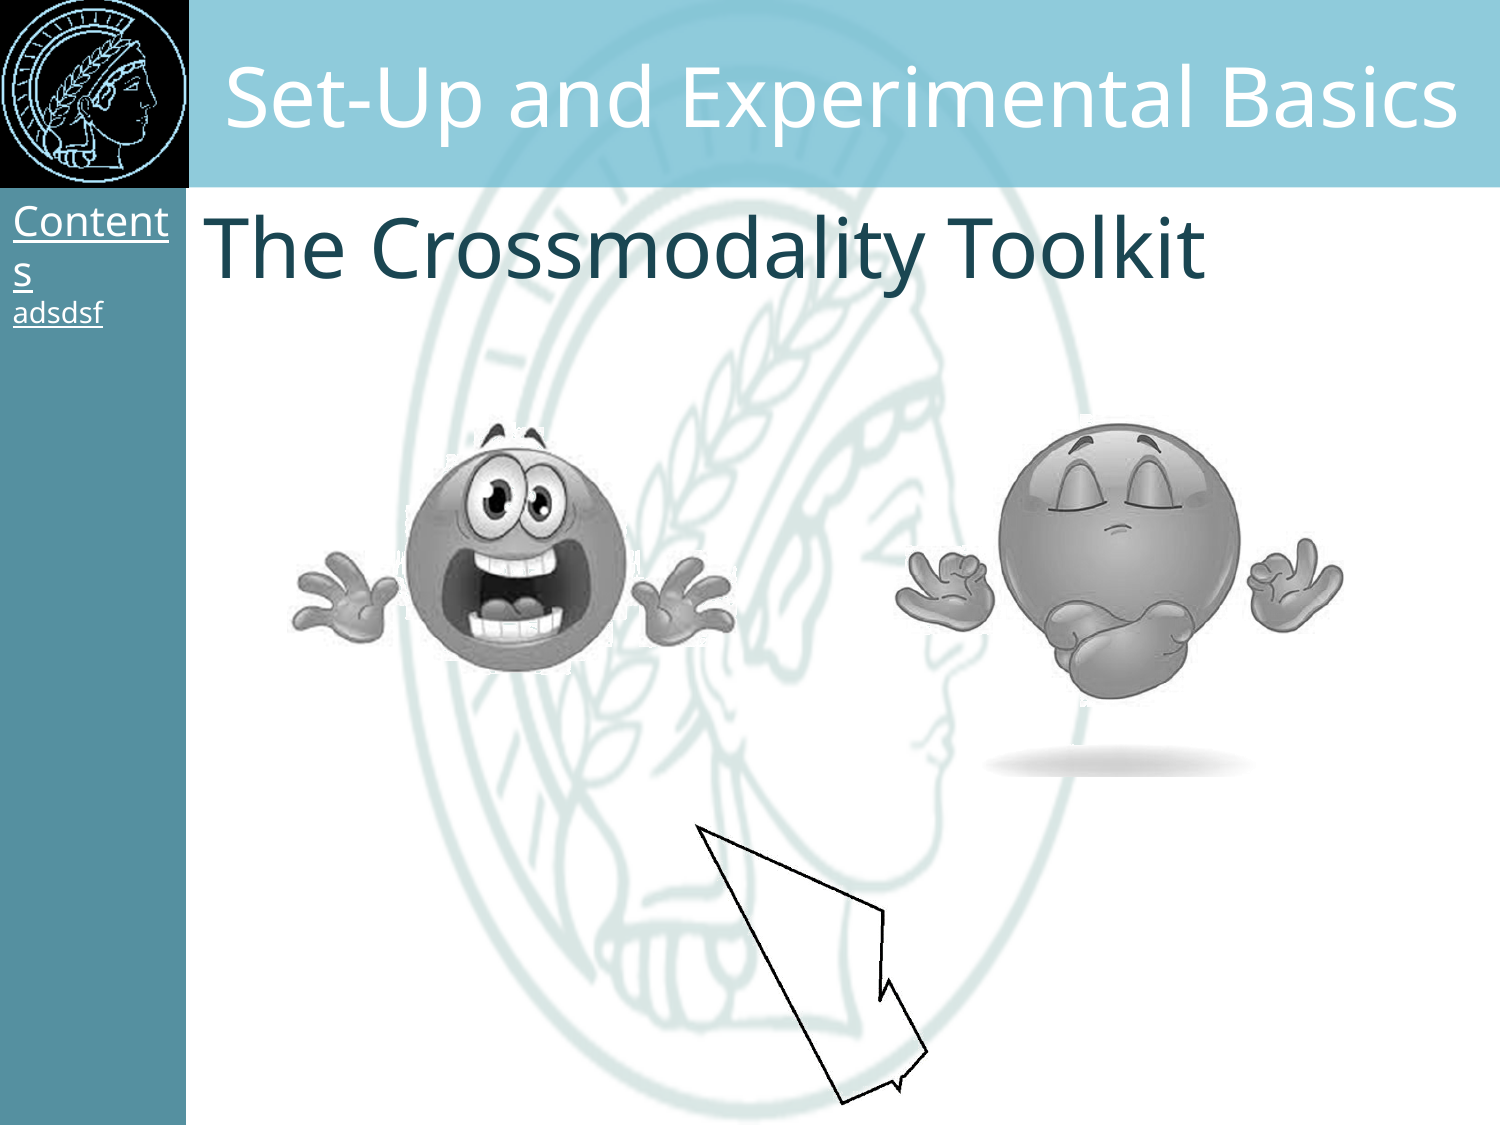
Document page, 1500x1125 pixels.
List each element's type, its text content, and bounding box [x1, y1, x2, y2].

picture [662, 815, 963, 1116]
text_box [0, 195, 188, 1125]
text_box Set-Up and Experimental Basics [192, 0, 1500, 187]
picture [287, 326, 738, 777]
text_box Contents adsdsf [0, 196, 186, 338]
picture [0, 0, 189, 188]
picture [893, 326, 1344, 777]
text_box The Crossmodality Toolkit [188, 187, 1500, 363]
